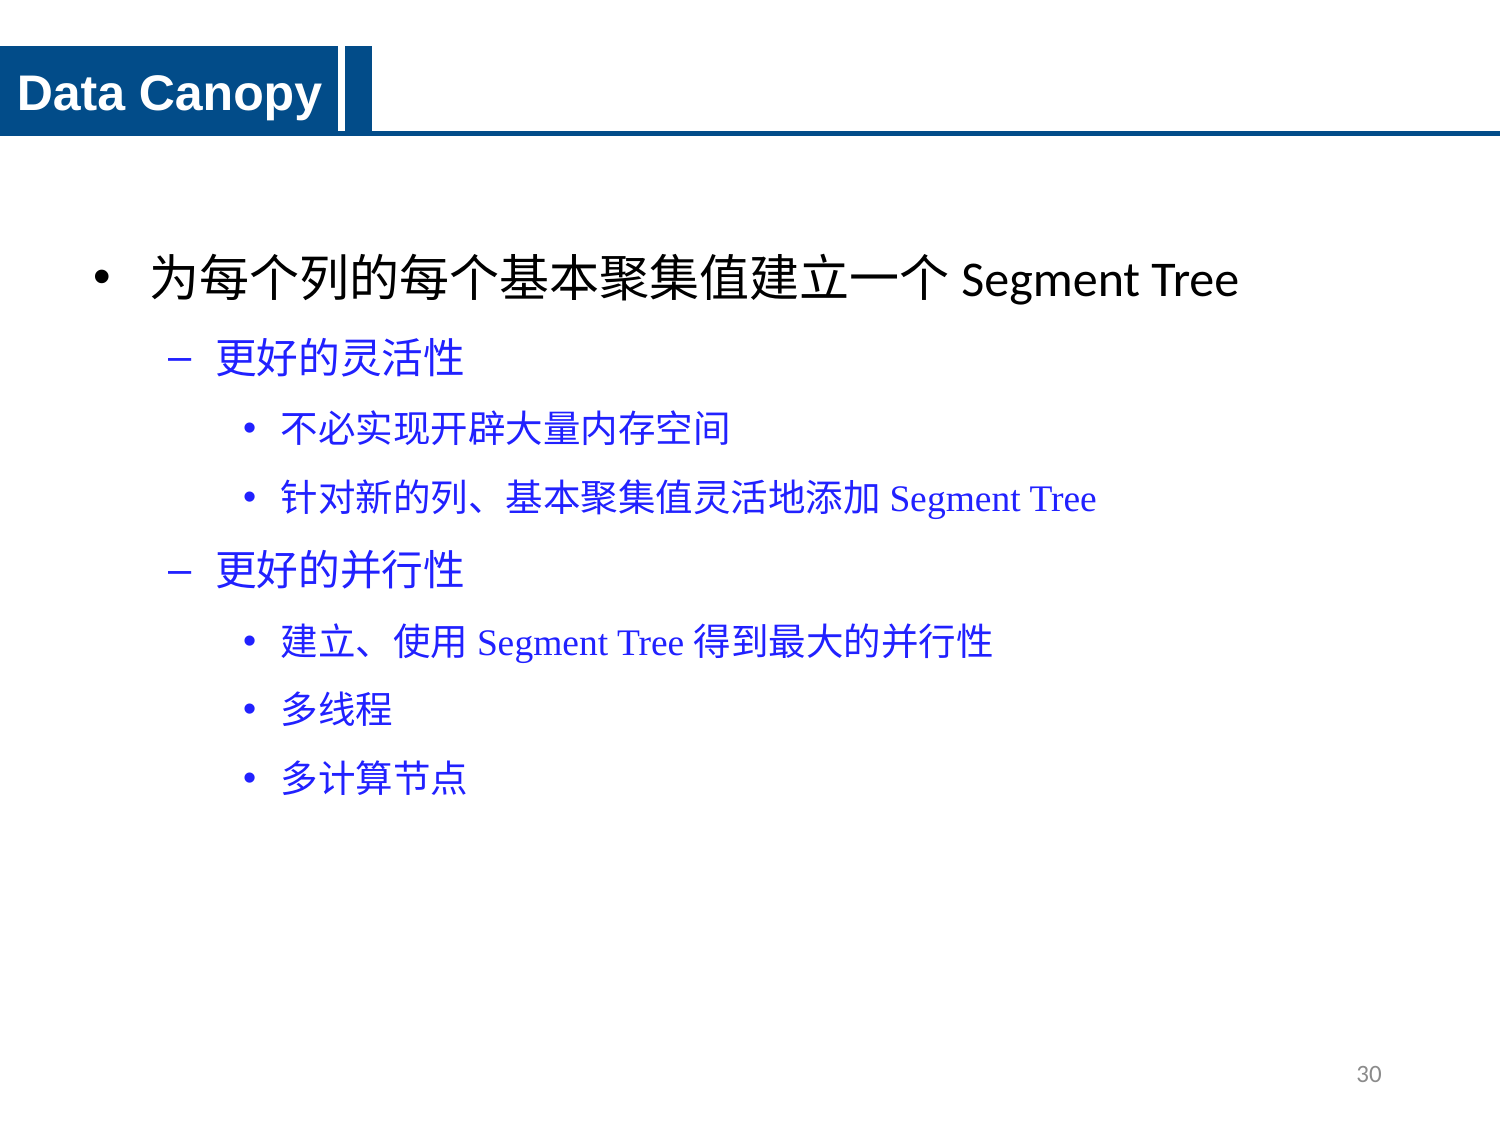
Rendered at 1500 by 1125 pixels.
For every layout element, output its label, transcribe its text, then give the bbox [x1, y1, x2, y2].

text_box 为每个列的每个基本聚集值建立一个Segment Tree 更好的灵活性 不必实现开辟大量内存空间 针对新的列、基本聚集值灵活地添加Segment Tree 更好的并行性 建立、使用Segment Tree得到最大的并行性 多线程 多计算节点 [78, 223, 1375, 688]
slide_number 30 [1059, 1042, 1397, 1103]
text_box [1, 46, 371, 134]
text_box [78, 135, 109, 140]
